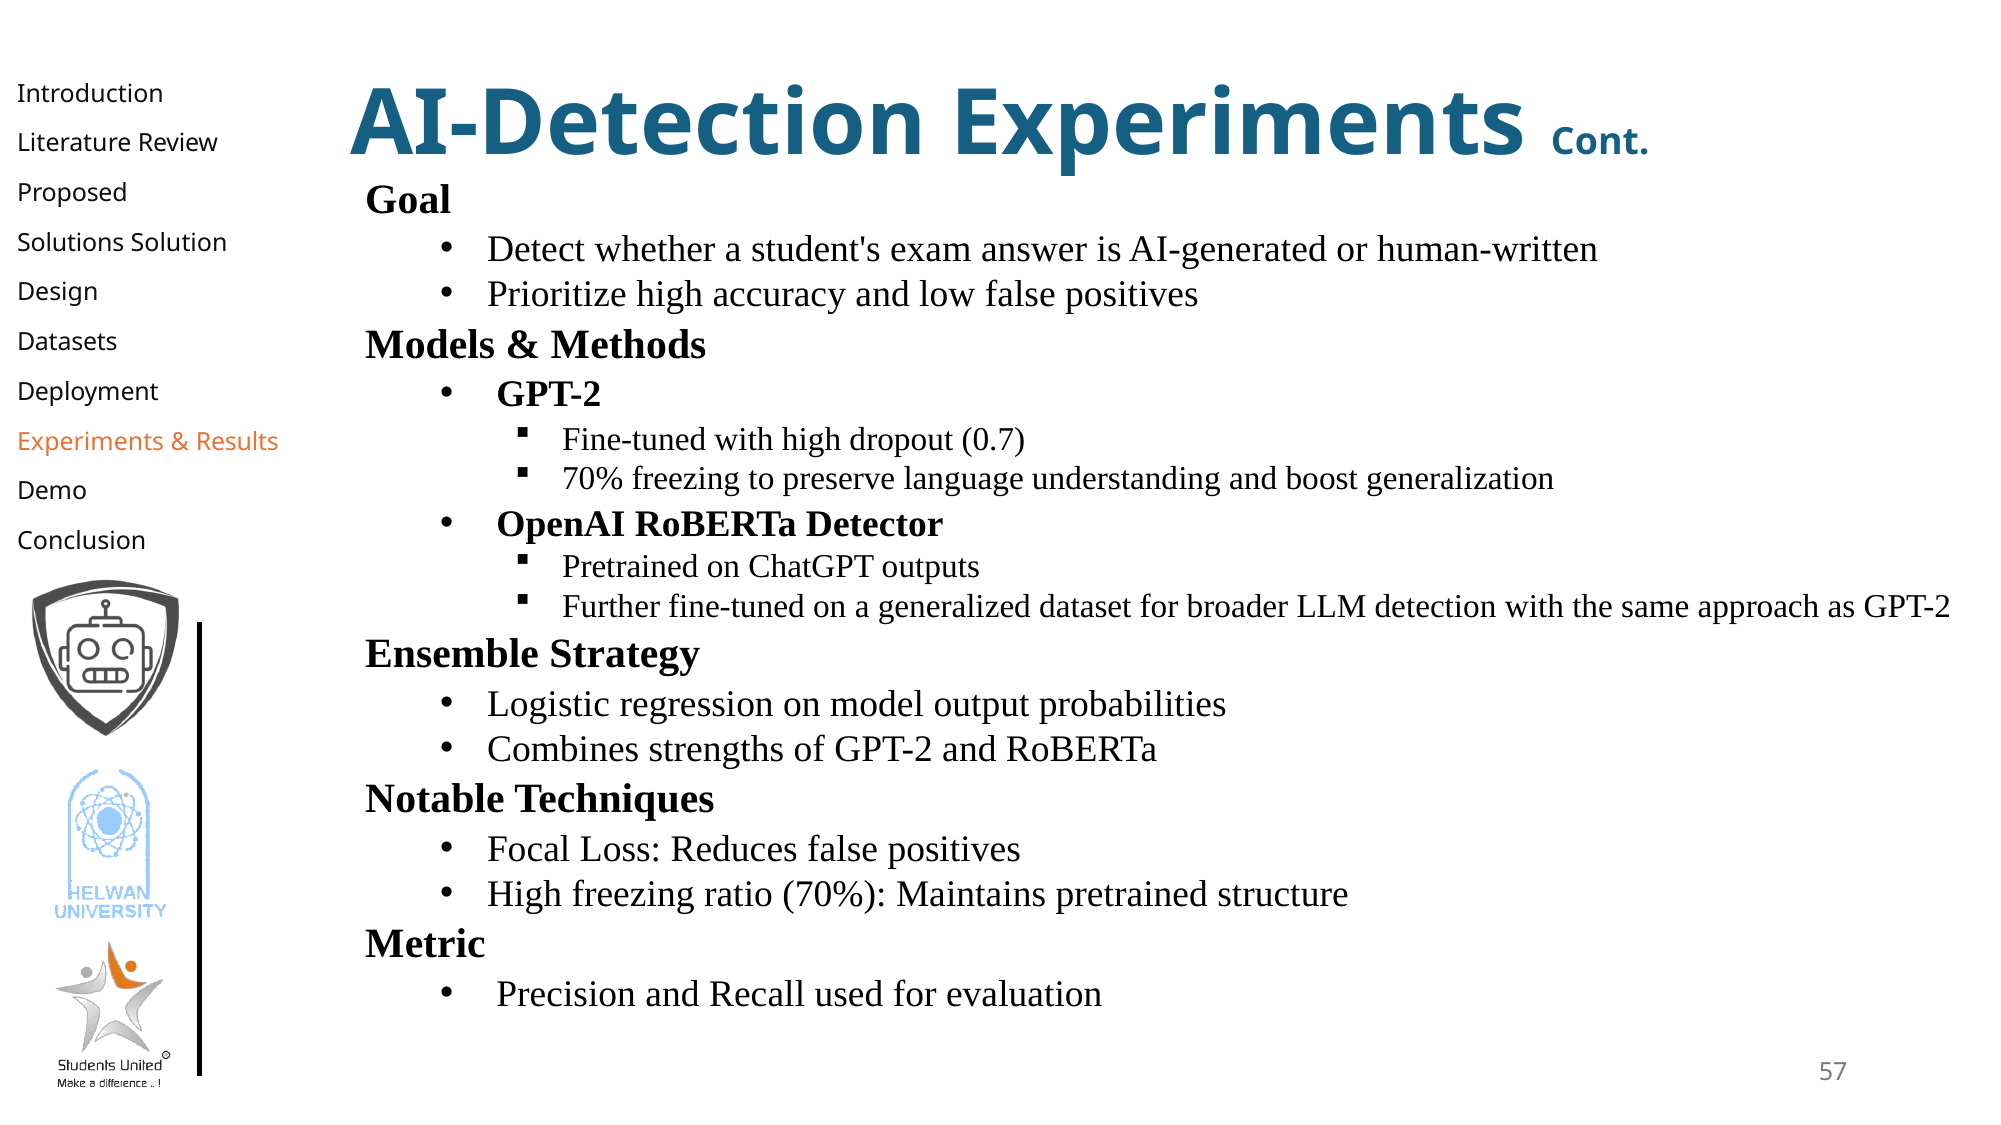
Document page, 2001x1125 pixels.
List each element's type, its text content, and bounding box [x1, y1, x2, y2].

text_box AI-Detection Experiments Cont. [350, 60, 1958, 164]
picture [0, 536, 239, 802]
text_box Introduction Literature Review Proposed Solutions Solution Design Datasets Deployment Experiments & Results Demo Conclusion [14, 55, 305, 555]
text_box Goal Detect whether a student's exam answer is AI-generated or human-written Prioritize high accuracy and low false positives Models & Methods GPT-2 Fine-tuned with high dropout (0.7) 70% freezing to preserve language understanding and boost generalization OpenAI RoBERTa Detector Pretrained on ChatGPT outputs Further fine-tuned on a generalized dataset for broader LLM detection with the same approach as GPT-2 Ensemble Strategy Logistic regression on model output probabilities Combines strengths of GPT-2 and RoBERTa Notable Techniques Focal Loss: Reduces false positives High freezing ratio (70%): Maintains pretrained structure Metric Precision and Recall used for evaluation [350, 164, 1985, 1022]
slide_number 57 [1412, 1042, 1863, 1103]
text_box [42, 802, 200, 1102]
